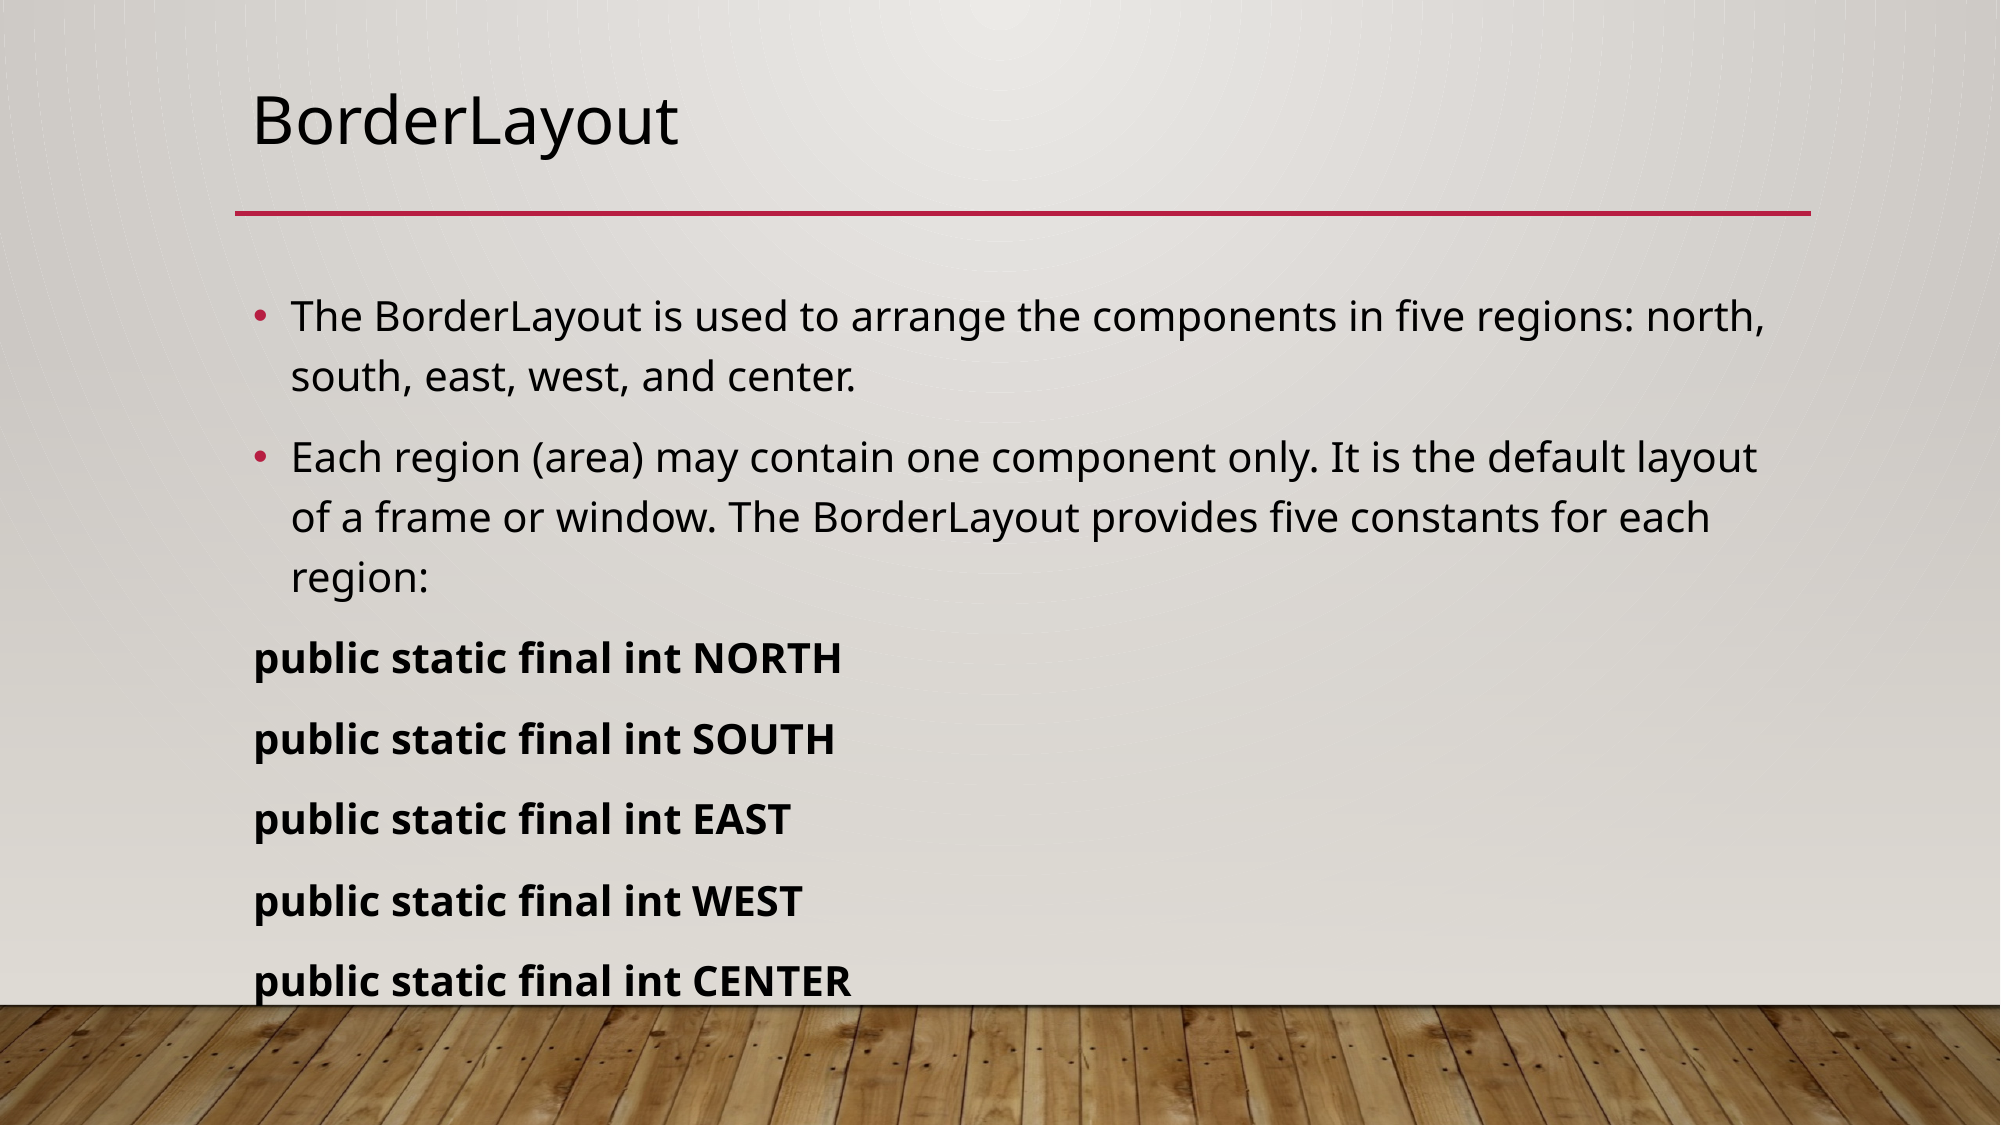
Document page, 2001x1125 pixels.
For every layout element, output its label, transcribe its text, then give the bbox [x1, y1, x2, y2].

list The BorderLayout is used to arrange the components in five regions: north, south, east, west, and center. Each region (area) may contain one component only. It is the default layout of a frame or window. The BorderLayout provides five constants for each region: public static final int NORTH public static final int SOUTH public static final int EAST public static final int WEST public static final int CENTER [238, 272, 1814, 1015]
picture [0, 1005, 2000, 1125]
title BorderLayout [236, 79, 1812, 204]
